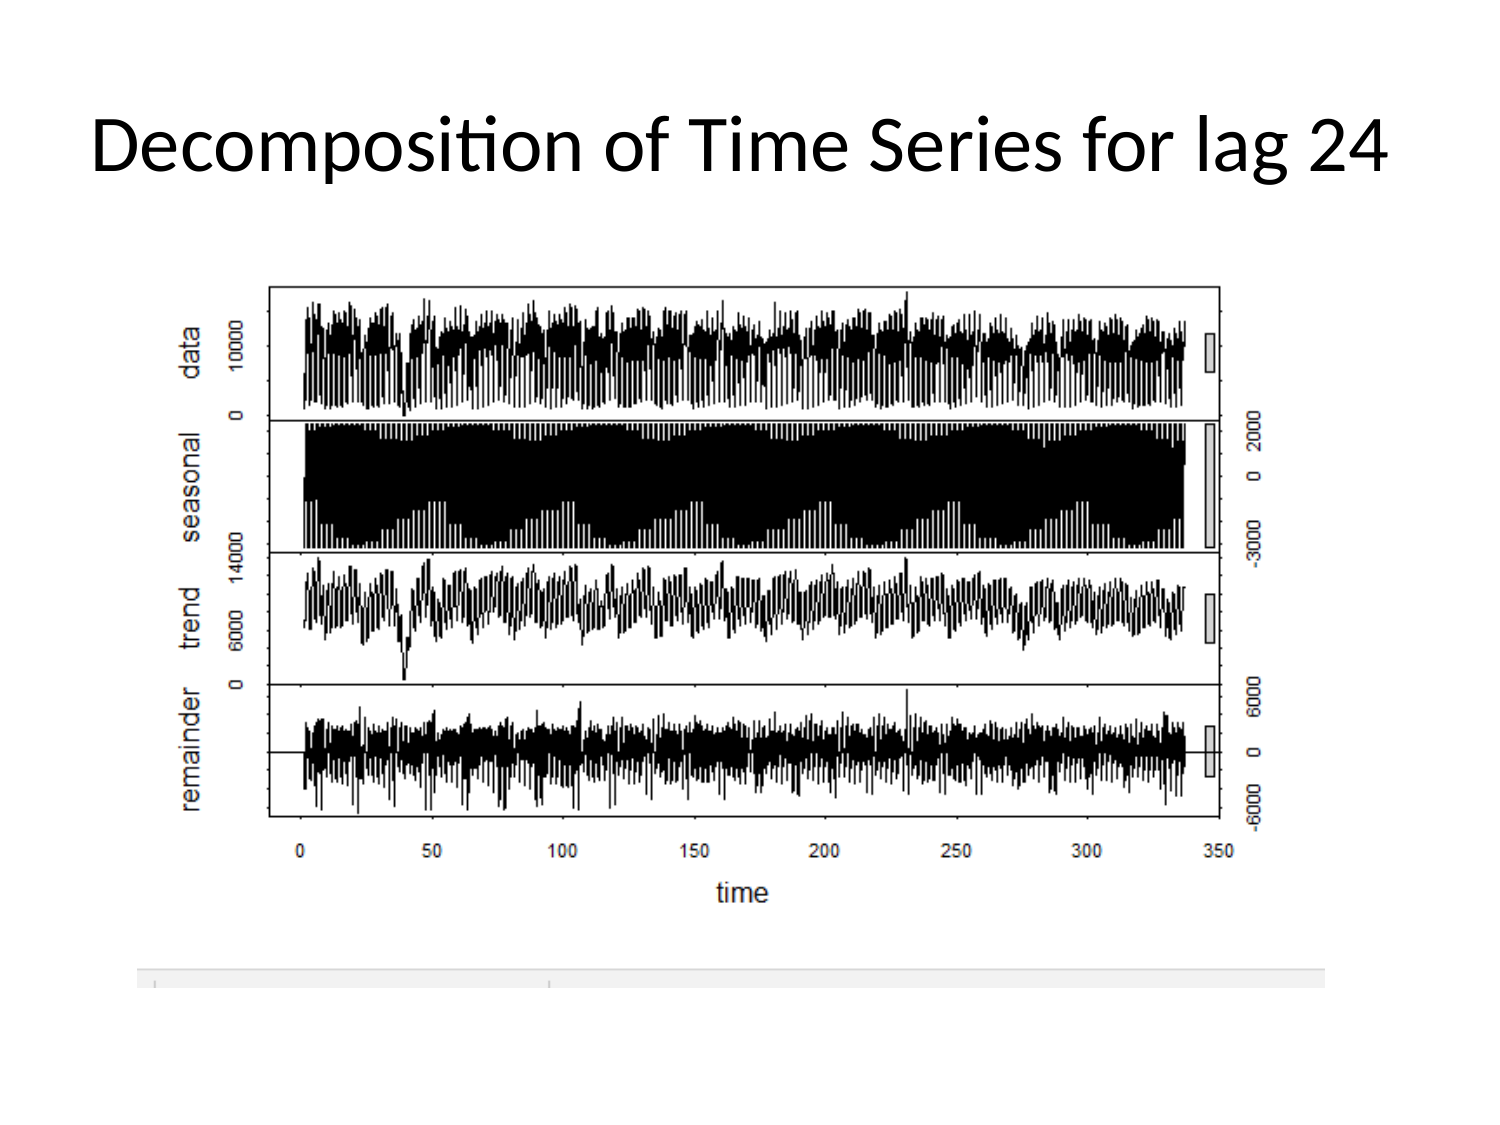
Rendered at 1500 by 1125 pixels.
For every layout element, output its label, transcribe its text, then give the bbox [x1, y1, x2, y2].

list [137, 223, 1326, 989]
title Decomposition of Time Series for lag 24 [75, 45, 1425, 233]
